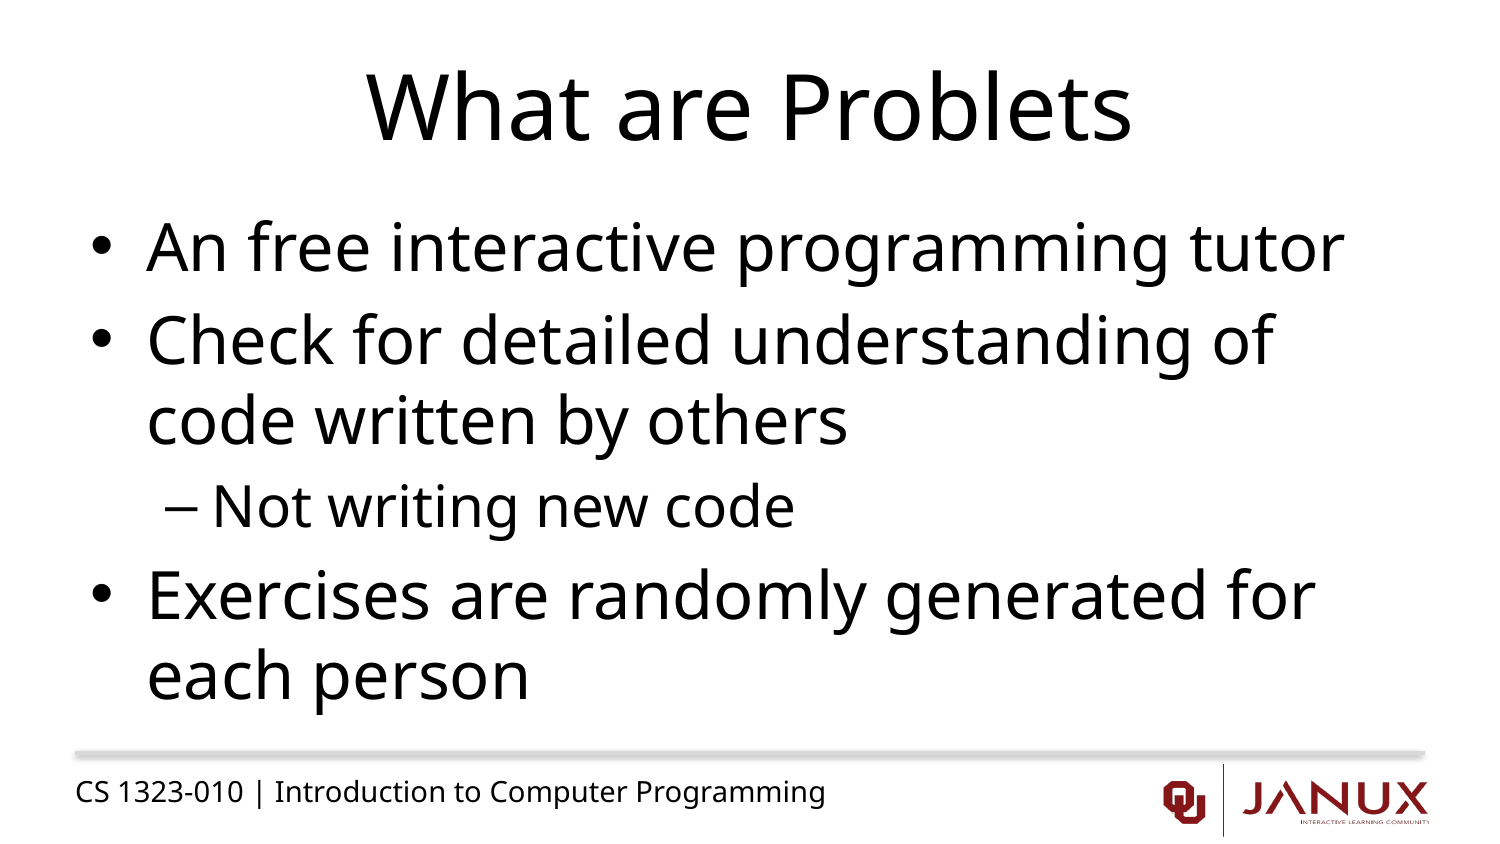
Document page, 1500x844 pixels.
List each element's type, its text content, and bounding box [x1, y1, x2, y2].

title What are Problets [75, 33, 1425, 175]
list An free interactive programming tutor Check for detailed understanding of code written by others Not writing new code Exercises are randomly generated for each person [75, 196, 1425, 754]
